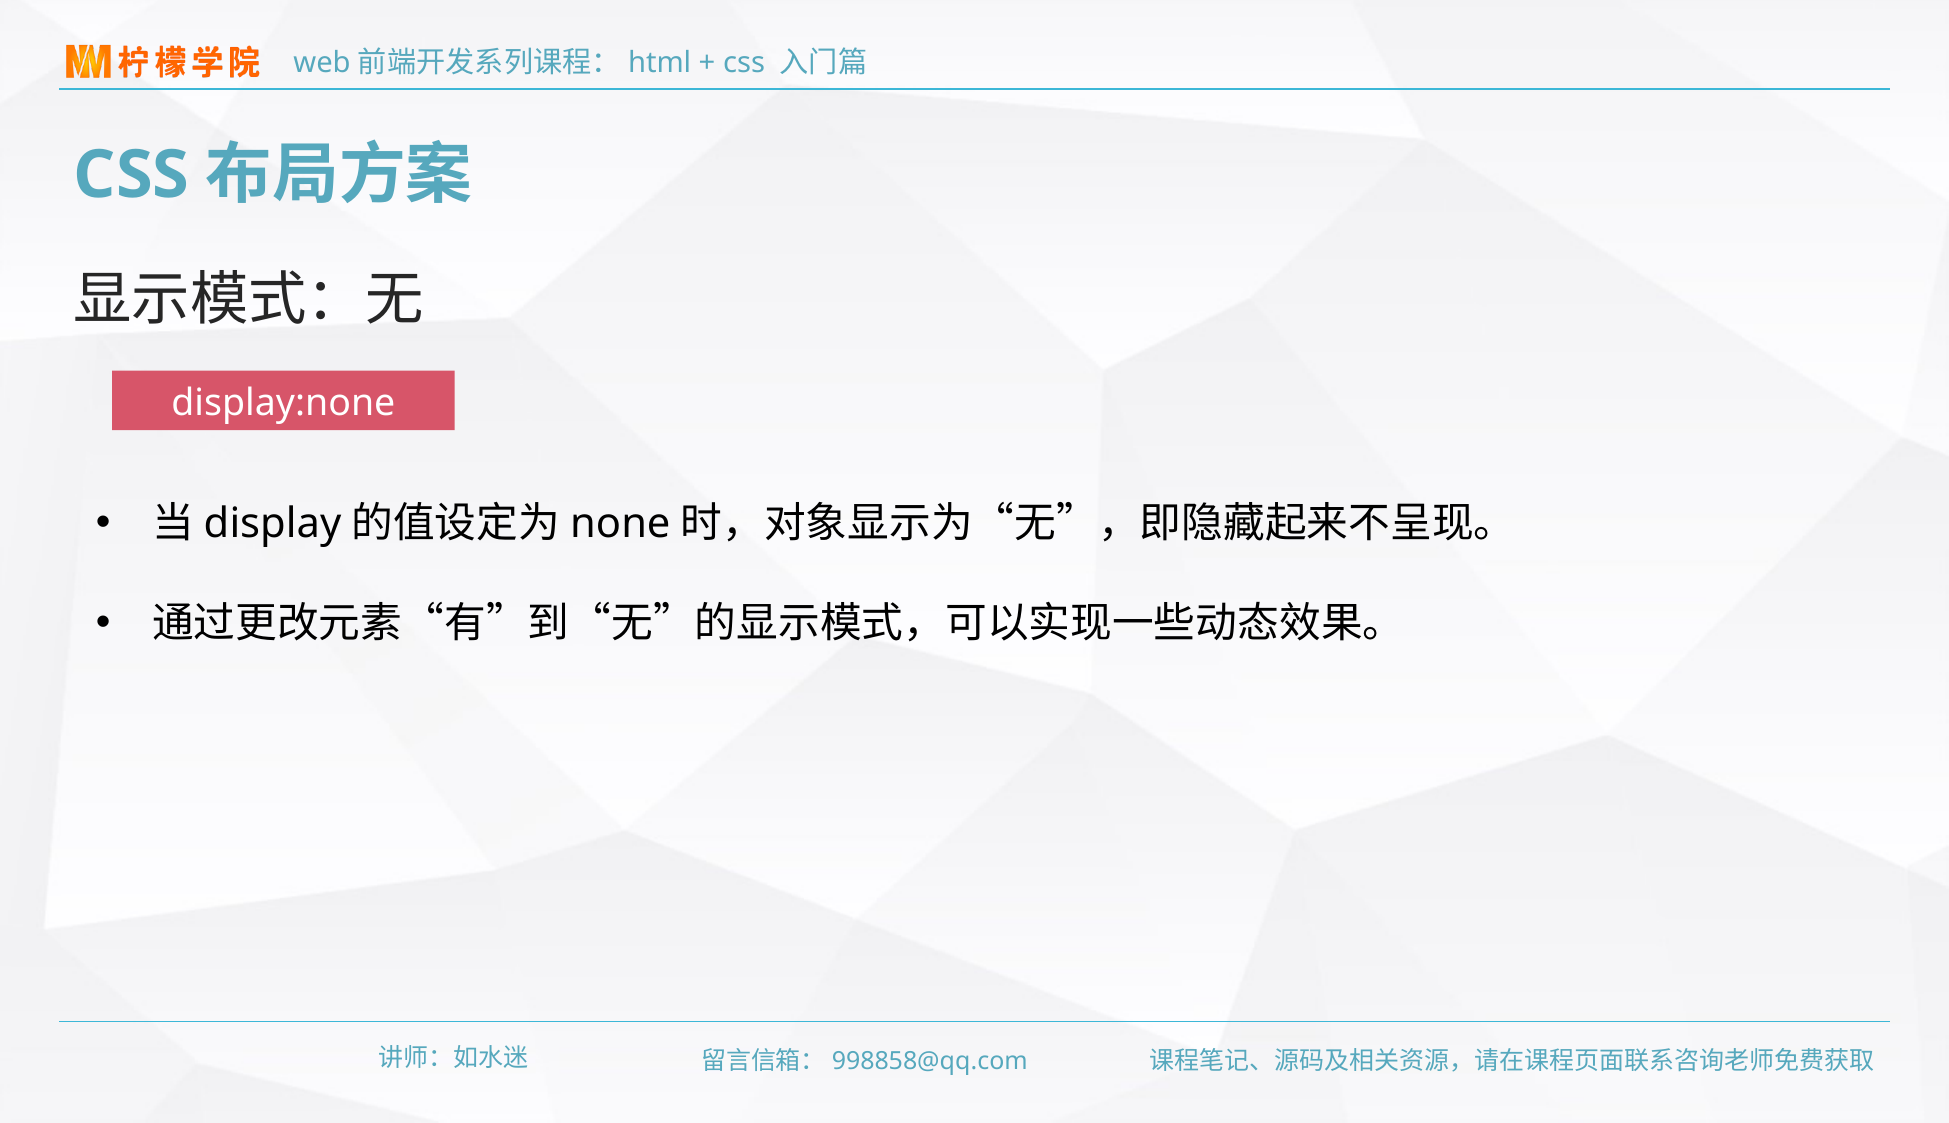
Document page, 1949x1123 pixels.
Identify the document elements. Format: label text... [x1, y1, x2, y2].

text_box display:none [112, 370, 455, 431]
picture [0, 0, 1949, 1123]
text_box CSS布局方案 [59, 123, 1890, 219]
text_box 当display的值设定为none时，对象显示为“无”，即隐藏起来不呈现。 通过更改元素“有”到“无”的显示模式，可以实现一些动态效果。 [81, 438, 1766, 654]
text_box 显示模式：无 [59, 253, 1058, 339]
